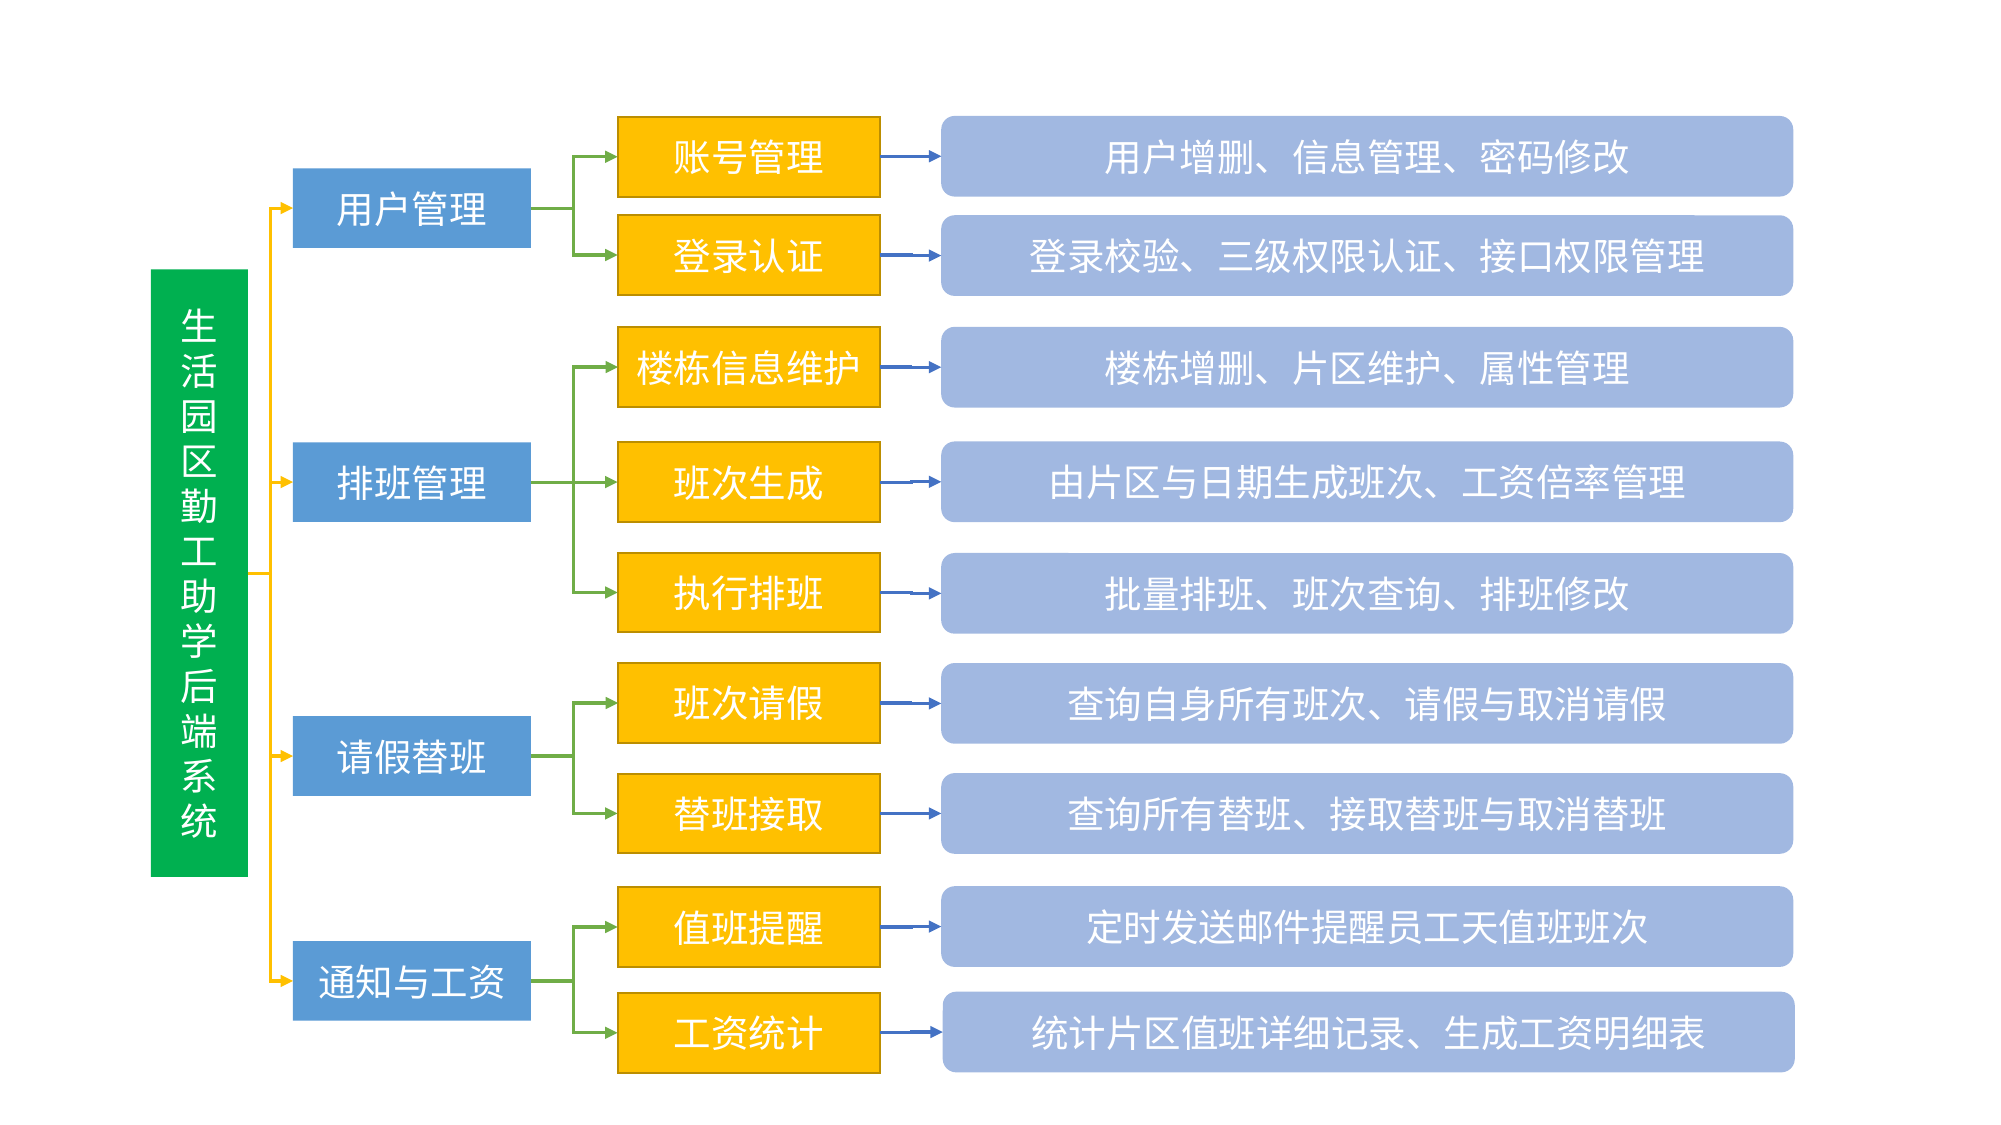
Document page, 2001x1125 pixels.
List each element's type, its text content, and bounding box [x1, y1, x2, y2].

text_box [530, 156, 618, 208]
text_box 替班接取 [617, 773, 881, 854]
text_box 执行排班 [617, 552, 881, 633]
text_box 统计片区值班详细记录、生成工资明细表 [942, 991, 1795, 1073]
text_box 排班管理 [293, 441, 530, 523]
text_box 登录校验、三级权限认证、接口权限管理 [941, 215, 1794, 296]
text_box 查询所有替班、接取替班与取消替班 [941, 773, 1794, 854]
text_box 批量排班、班次查询、排班修改 [941, 552, 1794, 634]
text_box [530, 926, 618, 980]
text_box 账号管理 [617, 116, 881, 198]
text_box 请假替班 [293, 715, 530, 797]
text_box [247, 482, 293, 573]
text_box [530, 980, 618, 1033]
text_box 值班提醒 [617, 886, 881, 968]
text_box 定时发送邮件提醒员工天值班班次 [941, 886, 1794, 967]
text_box 楼栋增删、片区维护、属性管理 [941, 326, 1794, 408]
text_box 登录认证 [617, 214, 881, 296]
text_box 班次请假 [617, 662, 881, 744]
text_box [530, 702, 618, 756]
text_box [530, 756, 618, 814]
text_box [247, 208, 293, 482]
text_box 楼栋信息维护 [617, 326, 881, 408]
text_box 班次生成 [618, 441, 881, 523]
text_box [530, 482, 618, 593]
text_box 工资统计 [617, 992, 881, 1074]
text_box 通知与工资 [292, 940, 530, 1022]
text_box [247, 573, 293, 981]
text_box 查询自身所有班次、请假与取消请假 [941, 663, 1794, 744]
text_box 生活园区勤工助学后端系统 [150, 268, 247, 878]
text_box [530, 366, 618, 482]
text_box 用户增删、信息管理、密码修改 [941, 115, 1794, 197]
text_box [530, 208, 618, 255]
text_box 用户管理 [292, 167, 530, 249]
text_box 由片区与日期生成班次、工资倍率管理 [941, 441, 1794, 523]
